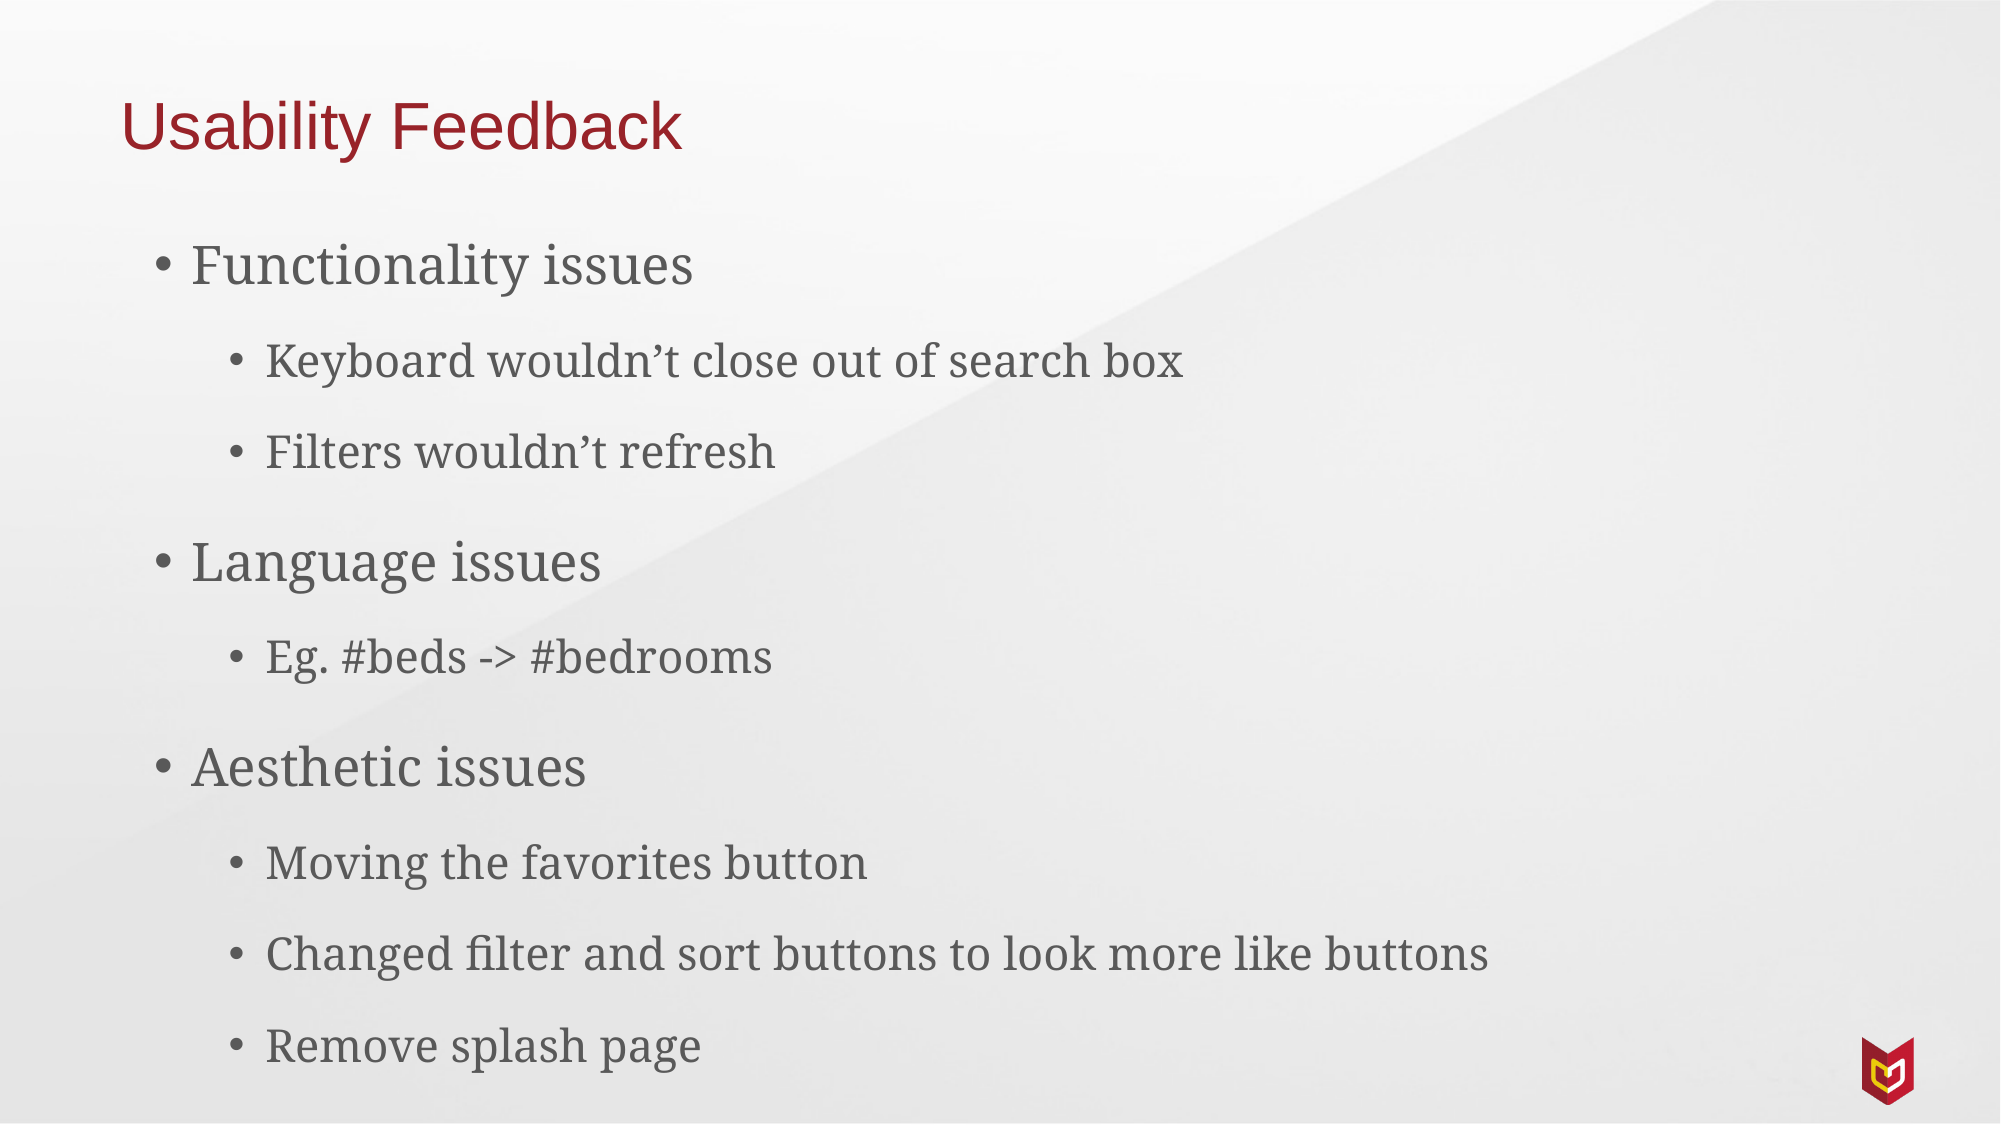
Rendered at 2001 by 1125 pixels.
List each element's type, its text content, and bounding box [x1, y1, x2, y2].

list Functionality issues Keyboard wouldn’t close out of search box Filters wouldn’t refresh Language issues Eg. #beds -> #bedrooms Aesthetic issues Moving the favorites button Changed filter and sort buttons to look more like buttons Remove splash page [139, 192, 1726, 1085]
title Usability Feedback [105, 0, 1831, 172]
picture [0, 0, 2001, 1125]
